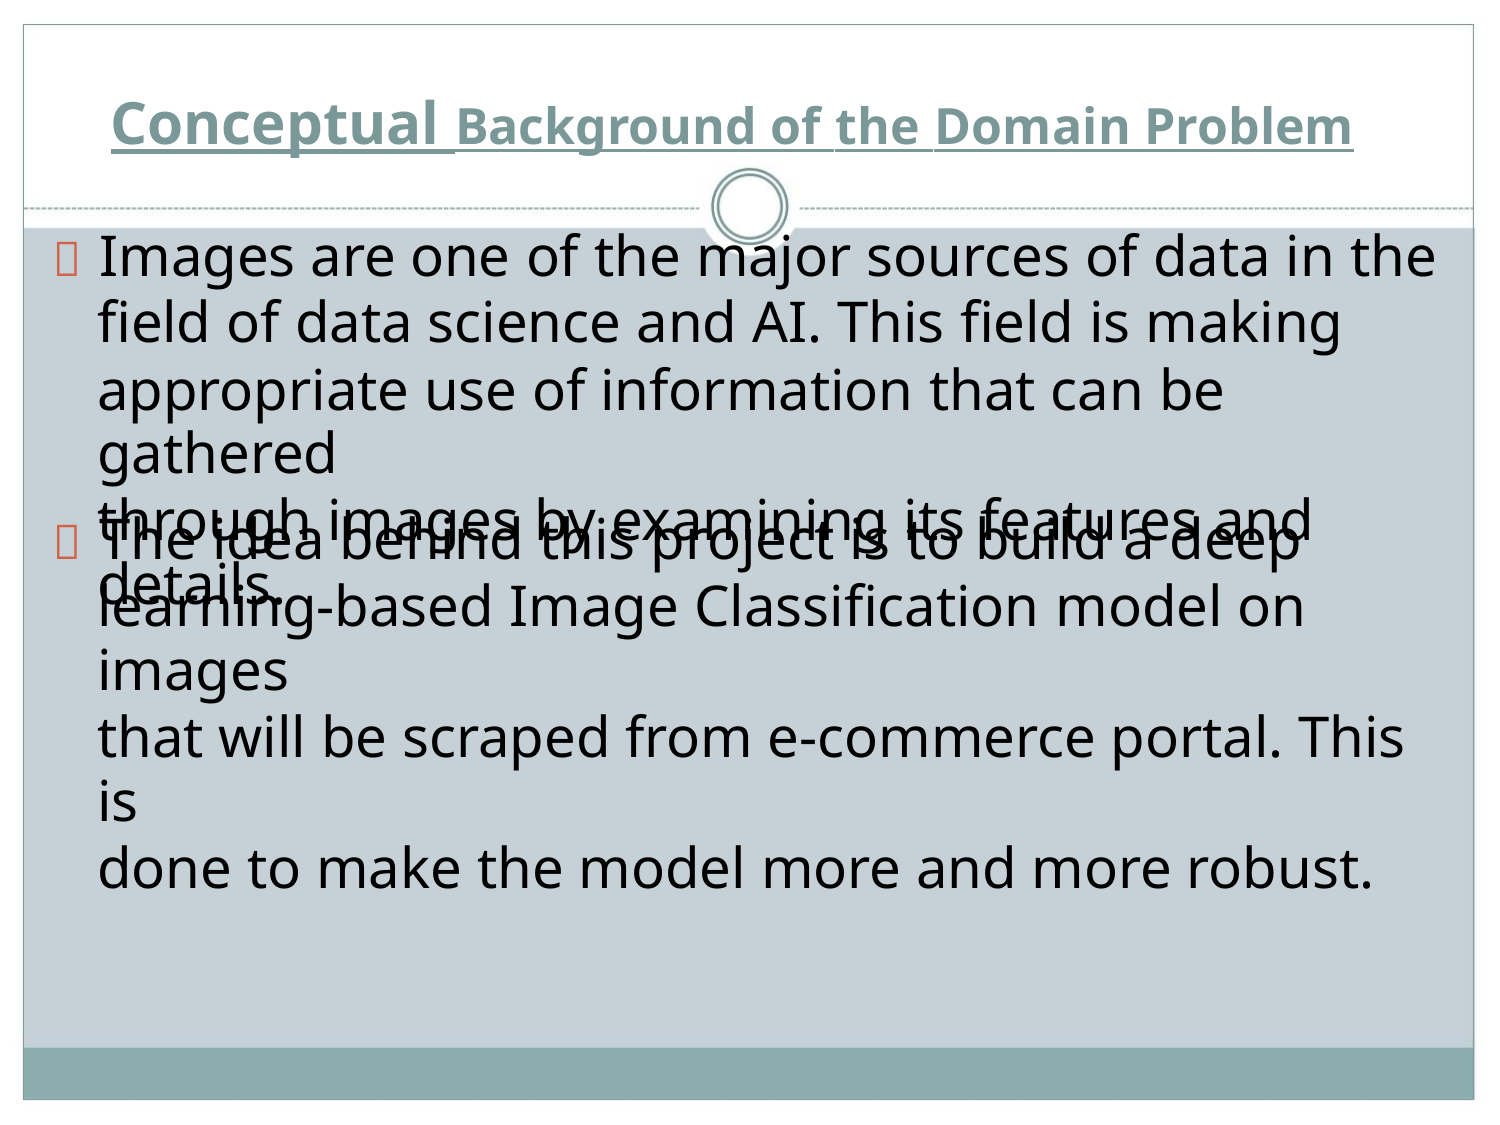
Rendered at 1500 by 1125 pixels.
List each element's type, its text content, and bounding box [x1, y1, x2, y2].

text_box Conceptual Background of the Domain Problem [110, 90, 1415, 157]
text_box  Images are one of the major sources of data in the field of data science and AI. This field is making appropriate use of information that can be gathered through images by examining its features and details. [52, 223, 1445, 616]
text_box [0, 0, 1500, 1125]
text_box  The idea behind this project is to build a deep learning-based Image Classification model on images that will be scraped from e-commerce portal. This is done to make the model more and more robust. [52, 507, 1444, 900]
